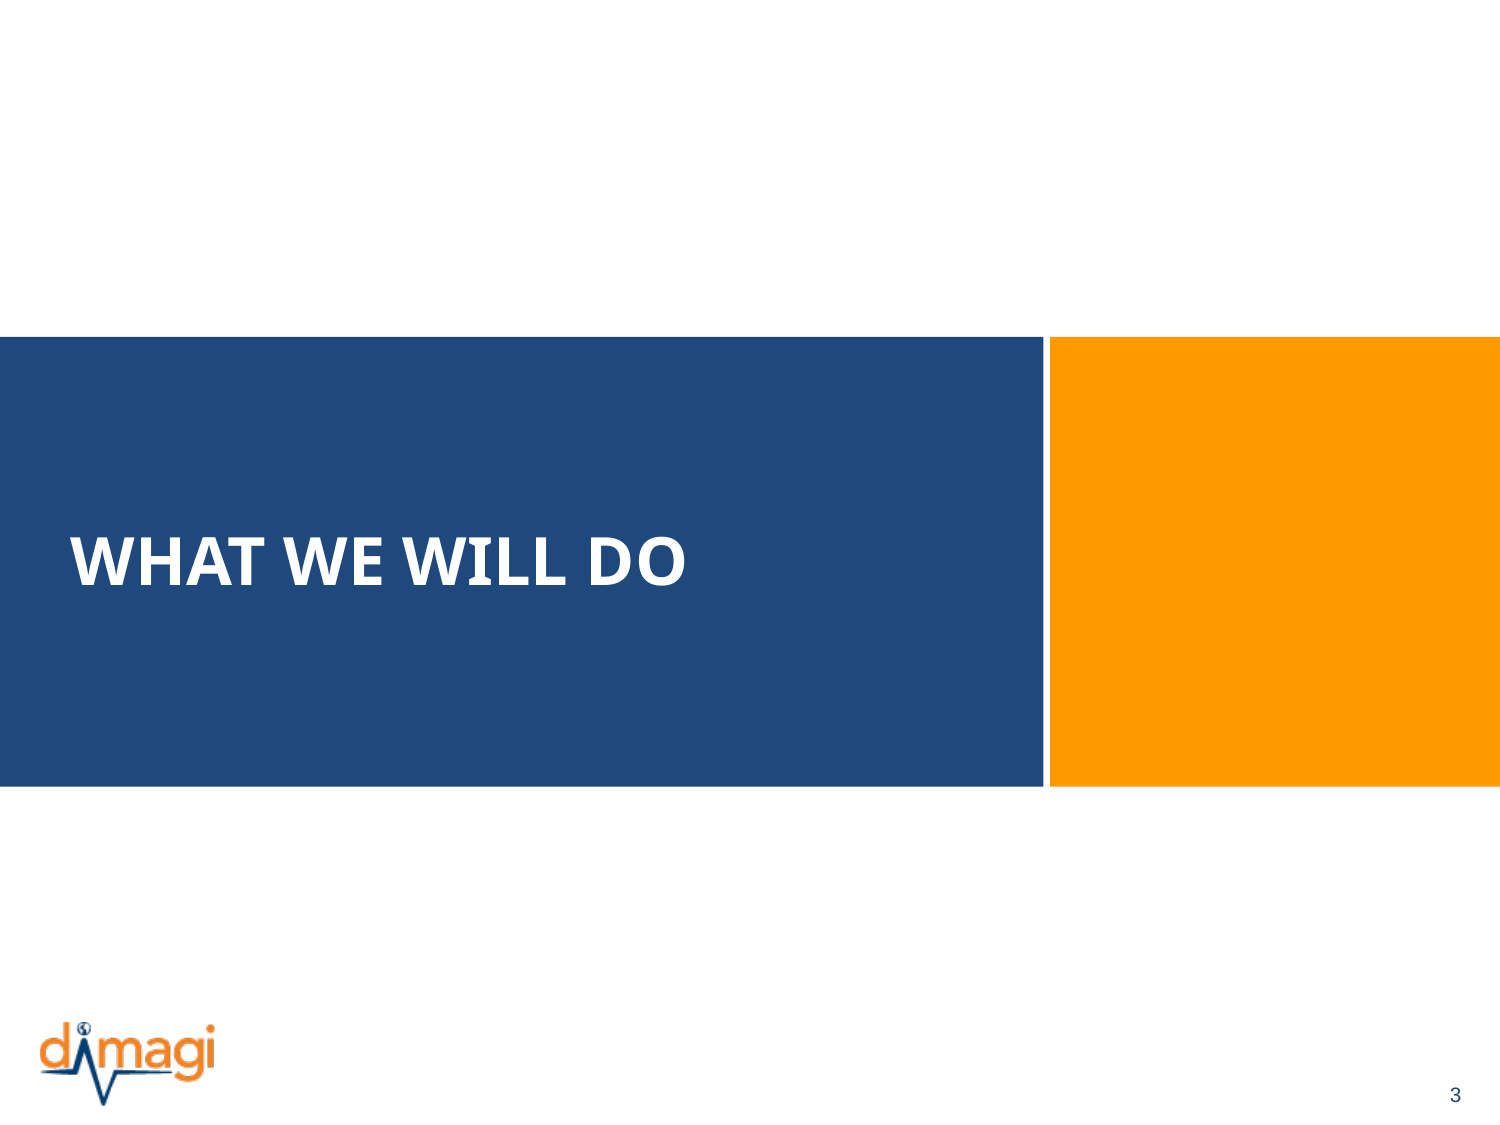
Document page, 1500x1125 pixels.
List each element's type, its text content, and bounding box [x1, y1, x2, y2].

title What we will do [55, 476, 1021, 641]
picture [17, 1009, 234, 1110]
